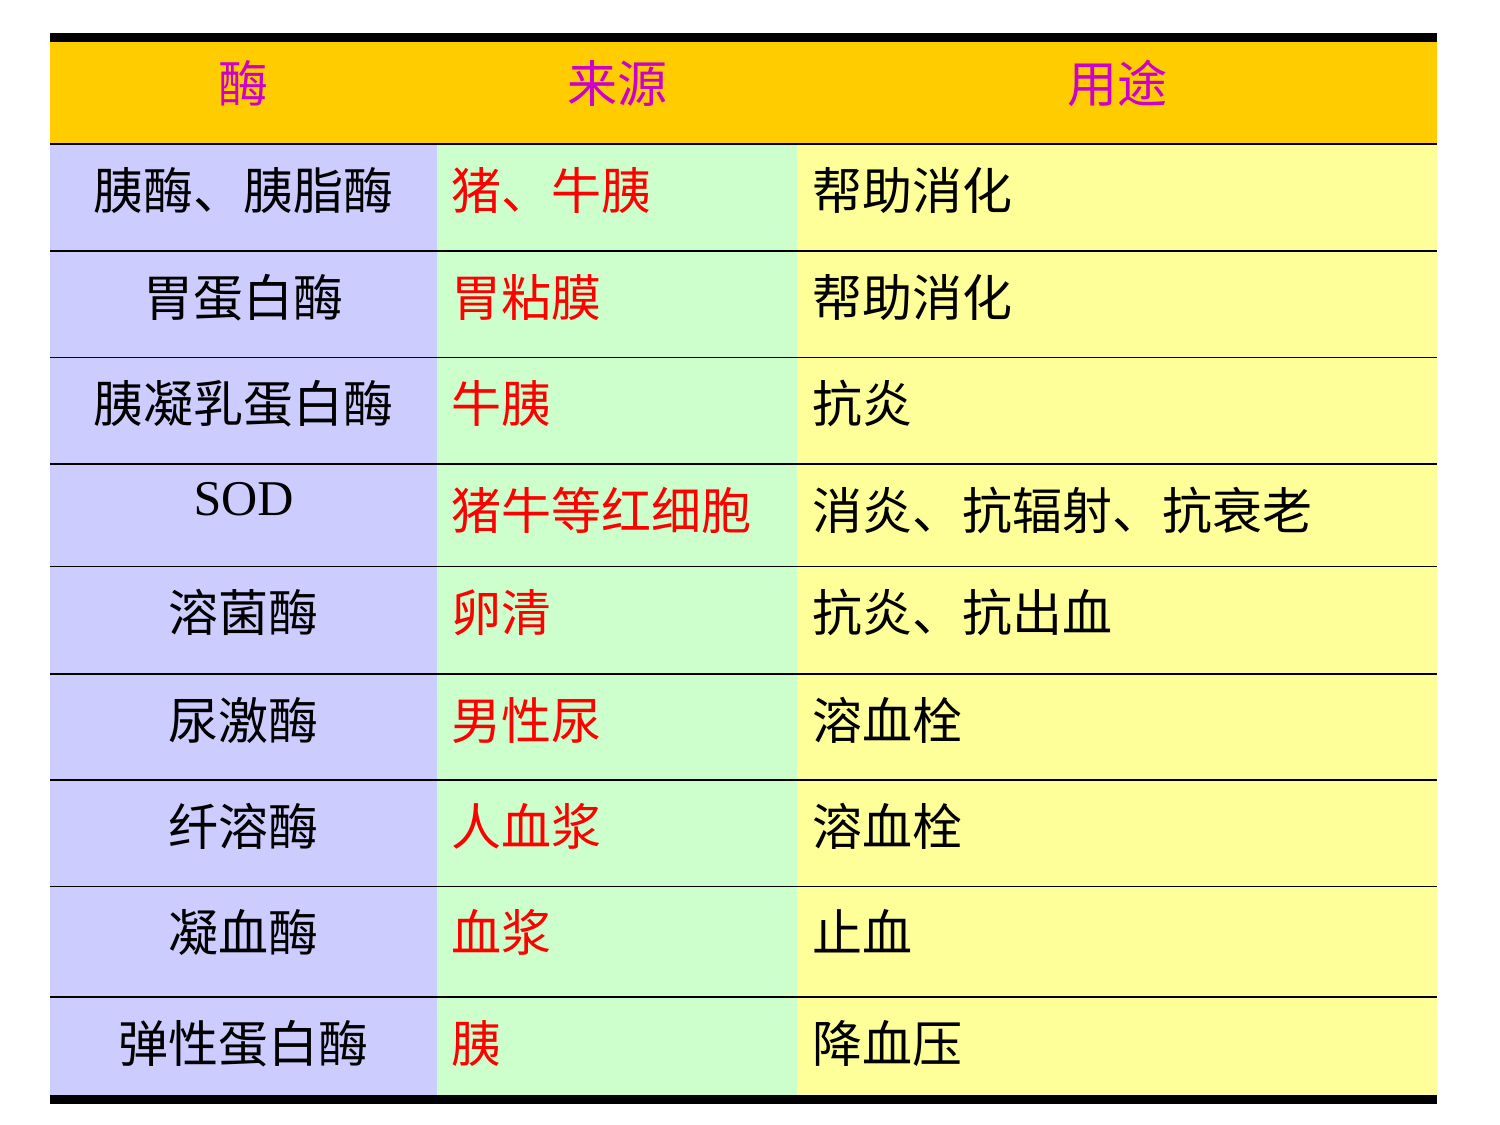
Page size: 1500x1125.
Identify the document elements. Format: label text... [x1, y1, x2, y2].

table_cell 抗炎、抗出血 [797, 567, 1437, 673]
table_cell 尿激酶 [50, 675, 437, 779]
table_cell 卵清 [437, 567, 797, 673]
table_cell 抗炎 [797, 358, 1437, 463]
table_cell 帮助消化 [797, 145, 1437, 250]
table_cell 溶血栓 [797, 675, 1437, 779]
table_cell 胰 [437, 998, 797, 1095]
table_cell 帮助消化 [797, 252, 1437, 357]
table_cell 溶菌酶 [50, 567, 437, 673]
table_cell 弹性蛋白酶 [50, 998, 437, 1095]
table_cell 胃蛋白酶 [50, 252, 437, 357]
table_cell 凝血酶 [50, 887, 437, 996]
table_cell 降血压 [797, 998, 1437, 1095]
table_cell 止血 [797, 887, 1437, 996]
table_cell 溶血栓 [797, 781, 1437, 886]
table_cell 男性尿 [437, 675, 797, 779]
table_cell 纤溶酶 [50, 781, 437, 886]
table_cell 牛胰 [437, 358, 797, 463]
table_header 用途 [797, 42, 1437, 143]
table_cell 猪、牛胰 [437, 145, 797, 250]
table_cell 消炎、抗辐射、抗衰老 [797, 465, 1437, 566]
table_cell 猪牛等红细胞 [437, 465, 797, 566]
table_cell 胰凝乳蛋白酶 [50, 358, 437, 463]
table_header 酶 [50, 42, 437, 143]
table_cell 胰酶、胰脂酶 [50, 145, 437, 250]
table_cell 人血浆 [437, 781, 797, 886]
table_header 来源 [437, 42, 797, 143]
table_cell 胃粘膜 [437, 252, 797, 357]
table_cell SOD [50, 465, 437, 566]
table_cell 血浆 [437, 887, 797, 996]
